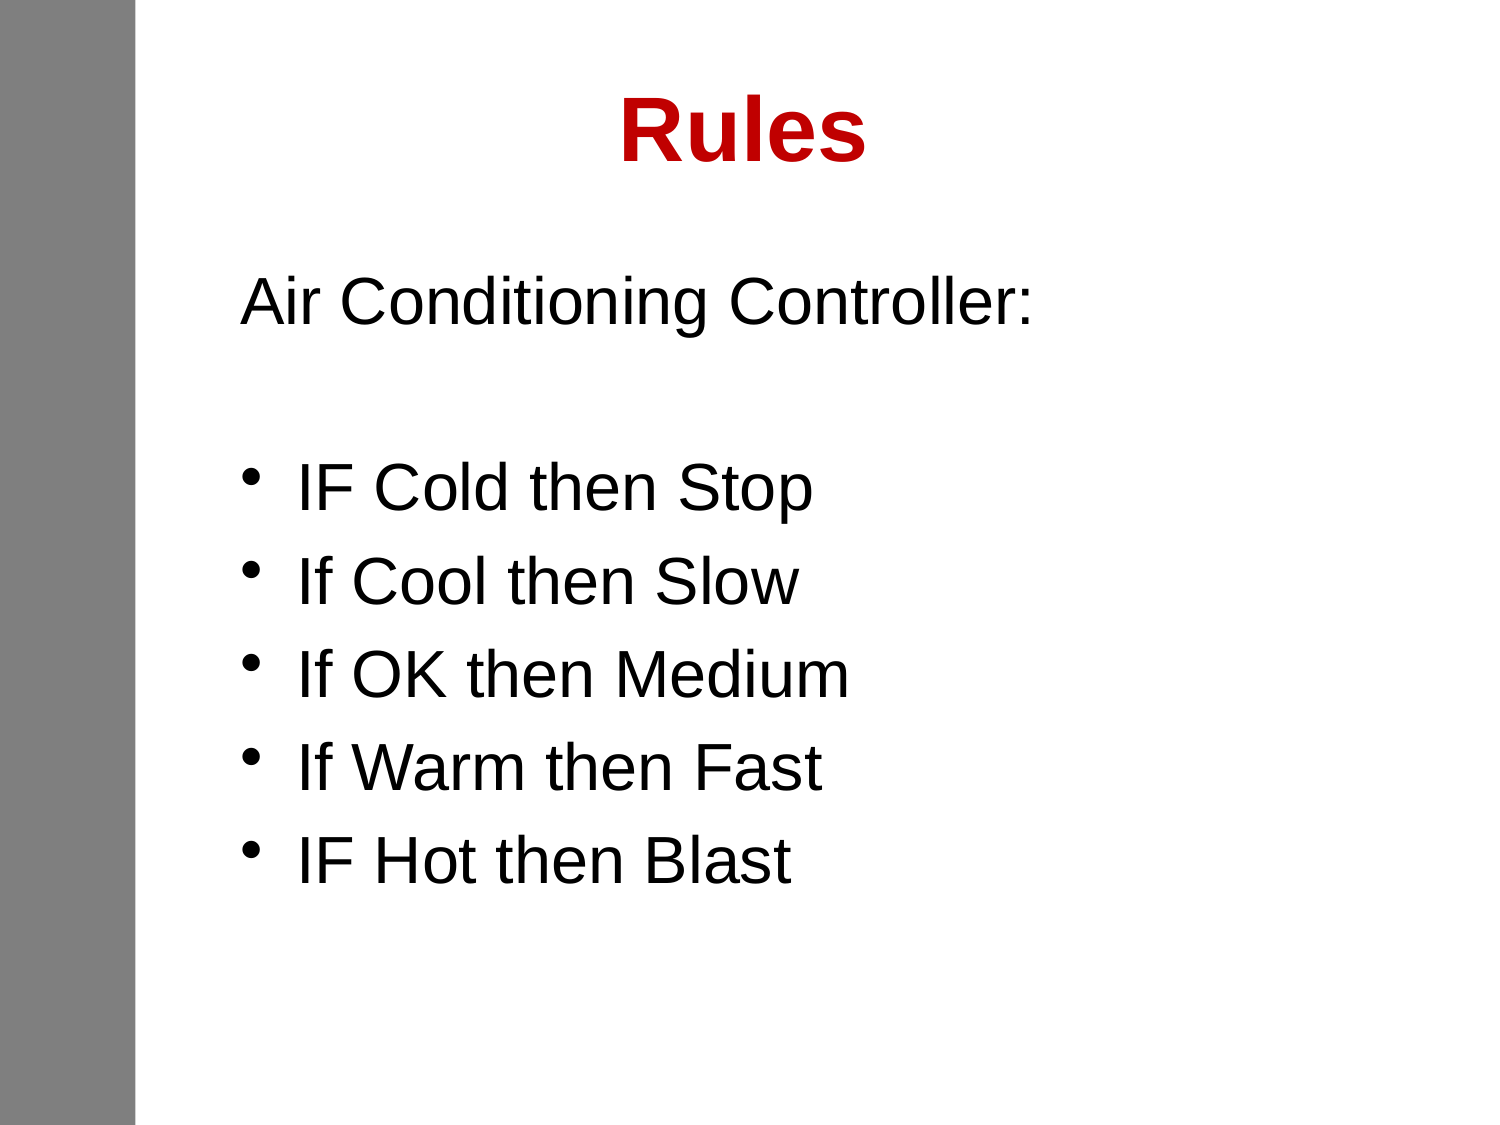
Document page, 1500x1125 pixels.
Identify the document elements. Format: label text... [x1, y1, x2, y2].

title Rules [537, 62, 950, 188]
list Air Conditioning Controller: IF Cold then Stop If Cool then Slow If OK then Medium If Warm then Fast IF Hot then Blast [225, 249, 1400, 963]
